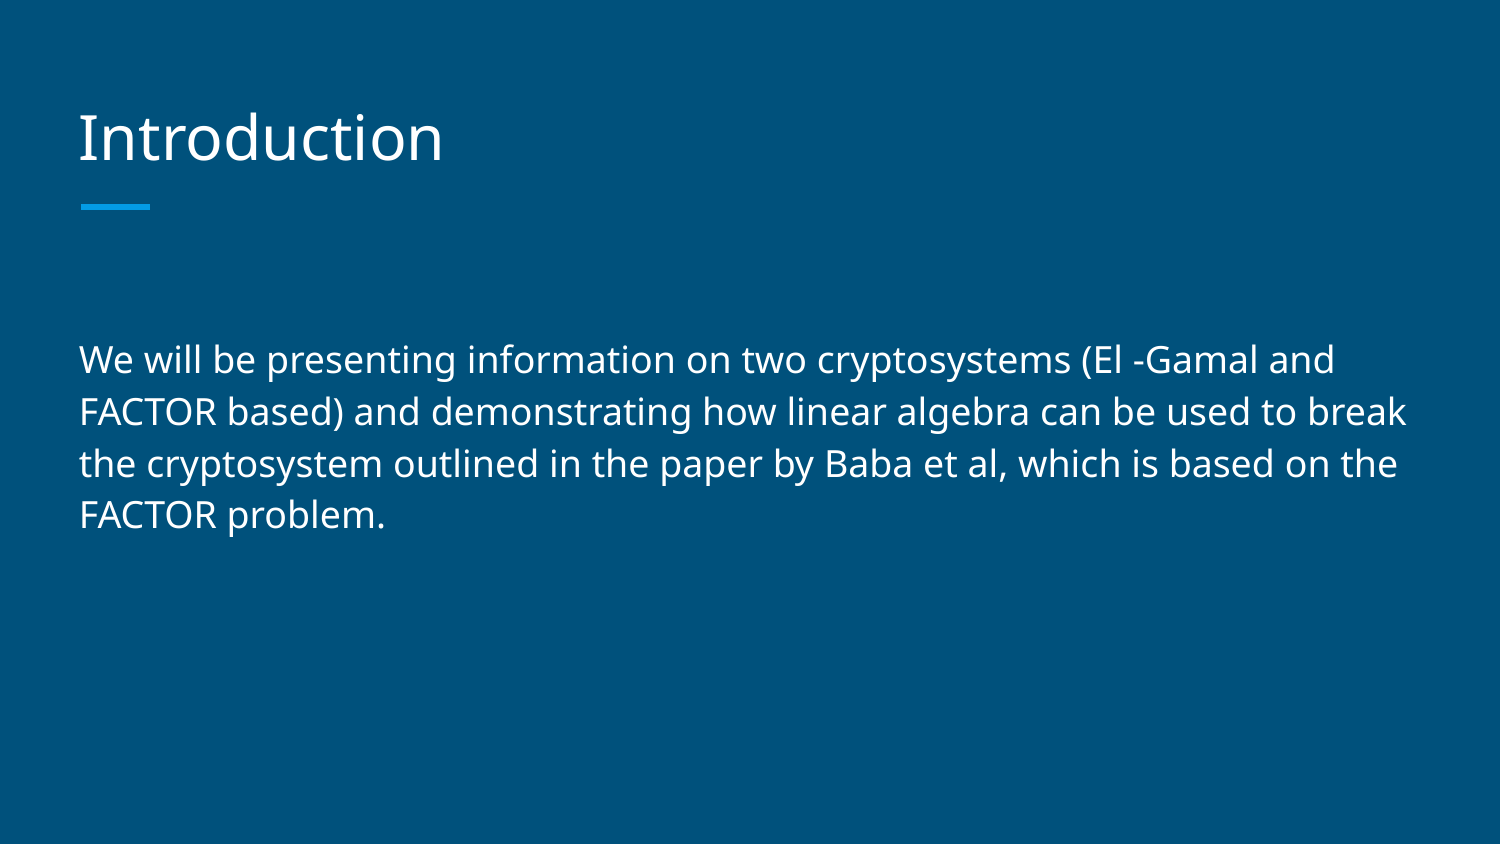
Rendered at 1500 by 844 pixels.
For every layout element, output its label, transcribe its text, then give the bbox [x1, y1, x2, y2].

list We will be presenting information on two cryptosystems (El -Gamal and FACTOR based) and demonstrating how linear algebra can be used to break the cryptosystem outlined in the paper by Baba et al, which is based on the FACTOR problem. [63, 244, 1437, 750]
title Introduction [63, 75, 1437, 188]
